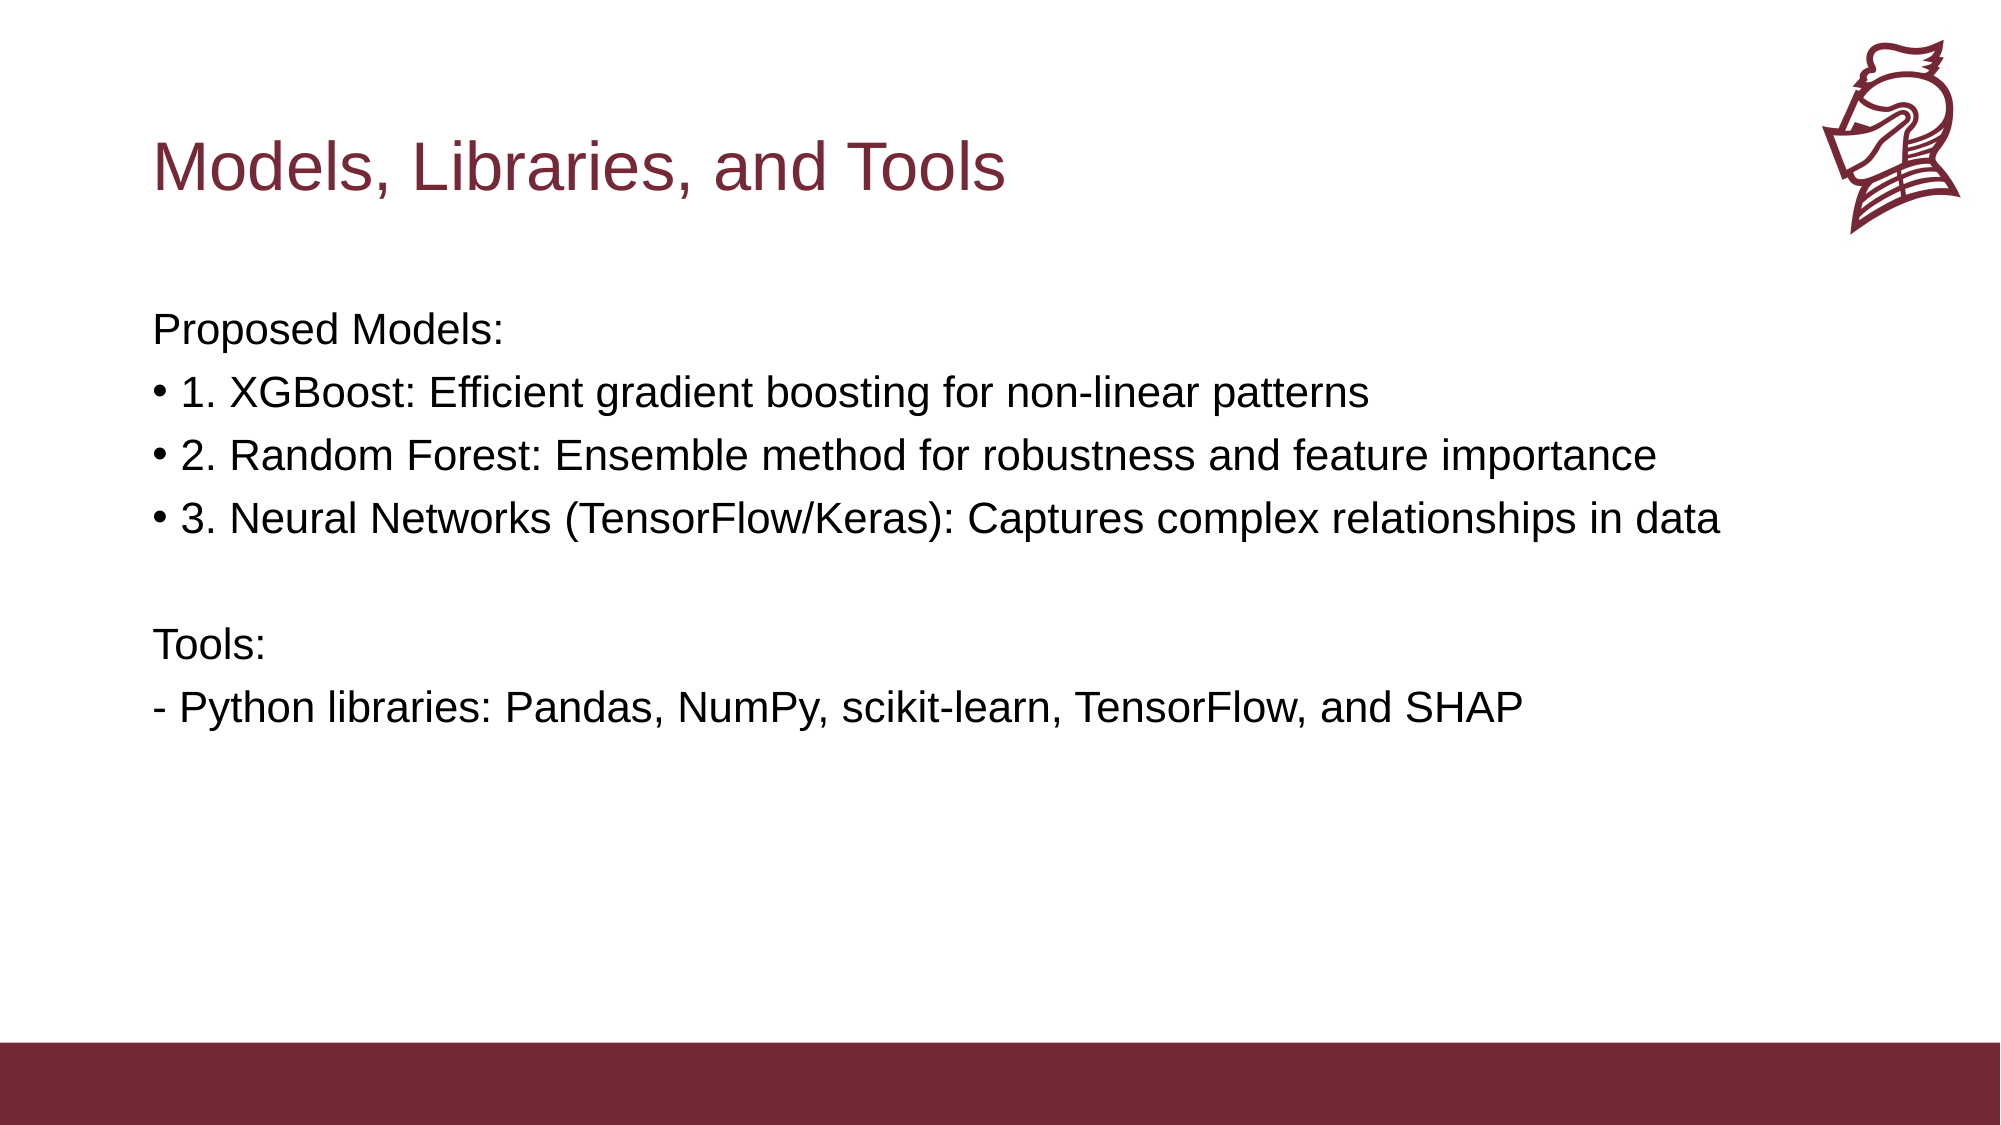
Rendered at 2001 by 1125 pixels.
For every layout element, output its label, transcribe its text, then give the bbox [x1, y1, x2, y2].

picture [1813, 30, 1972, 248]
title Models, Libraries, and Tools [137, 59, 1863, 278]
list Proposed Models: 1. XGBoost: Efficient gradient boosting for non-linear patterns 2. Random Forest: Ensemble method for robustness and feature importance 3. Neural Networks (TensorFlow/Keras): Captures complex relationships in data Tools: - Python libraries: Pandas, NumPy, scikit-learn, TensorFlow, and SHAP [137, 299, 1863, 1014]
